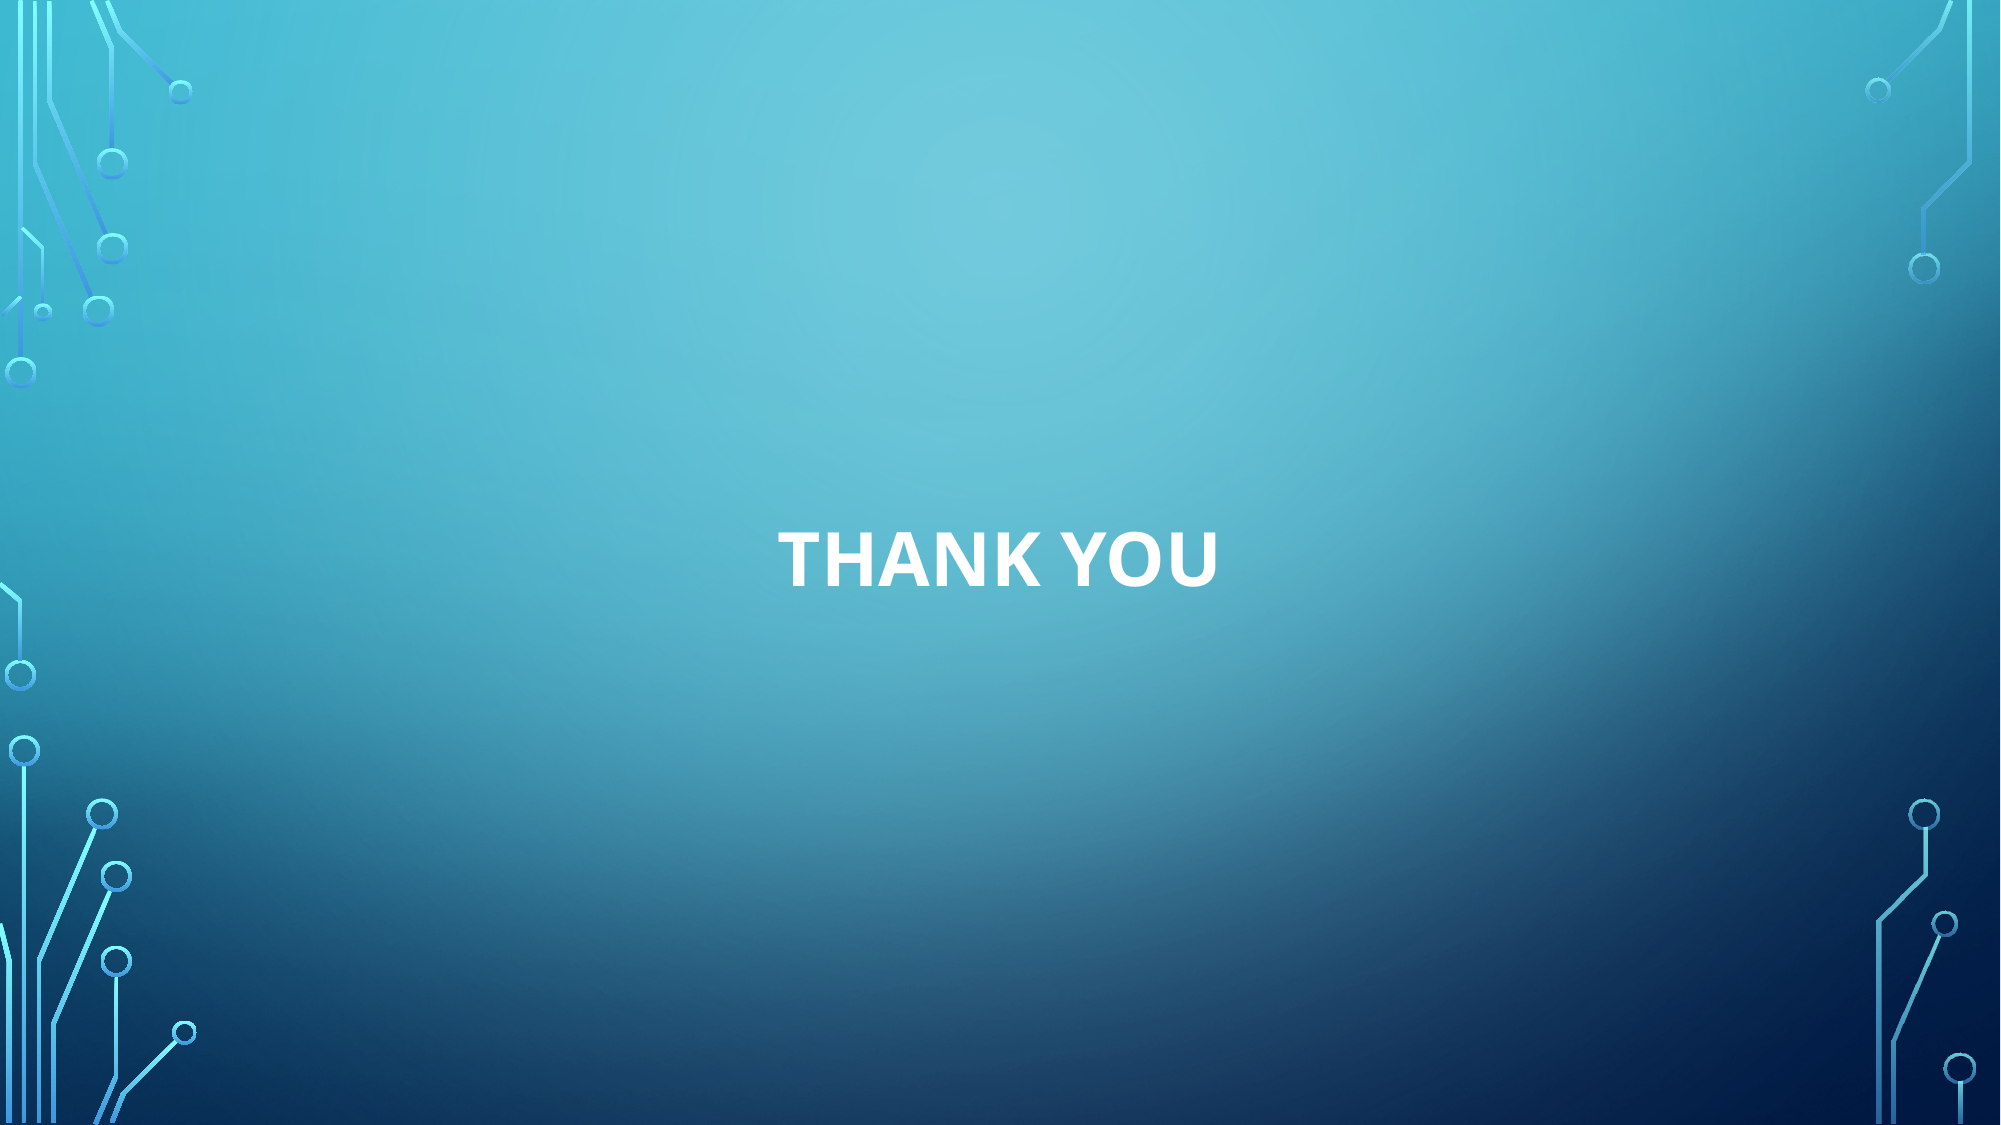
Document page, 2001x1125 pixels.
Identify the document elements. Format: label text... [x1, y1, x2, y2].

title Thank you [187, 441, 1813, 684]
